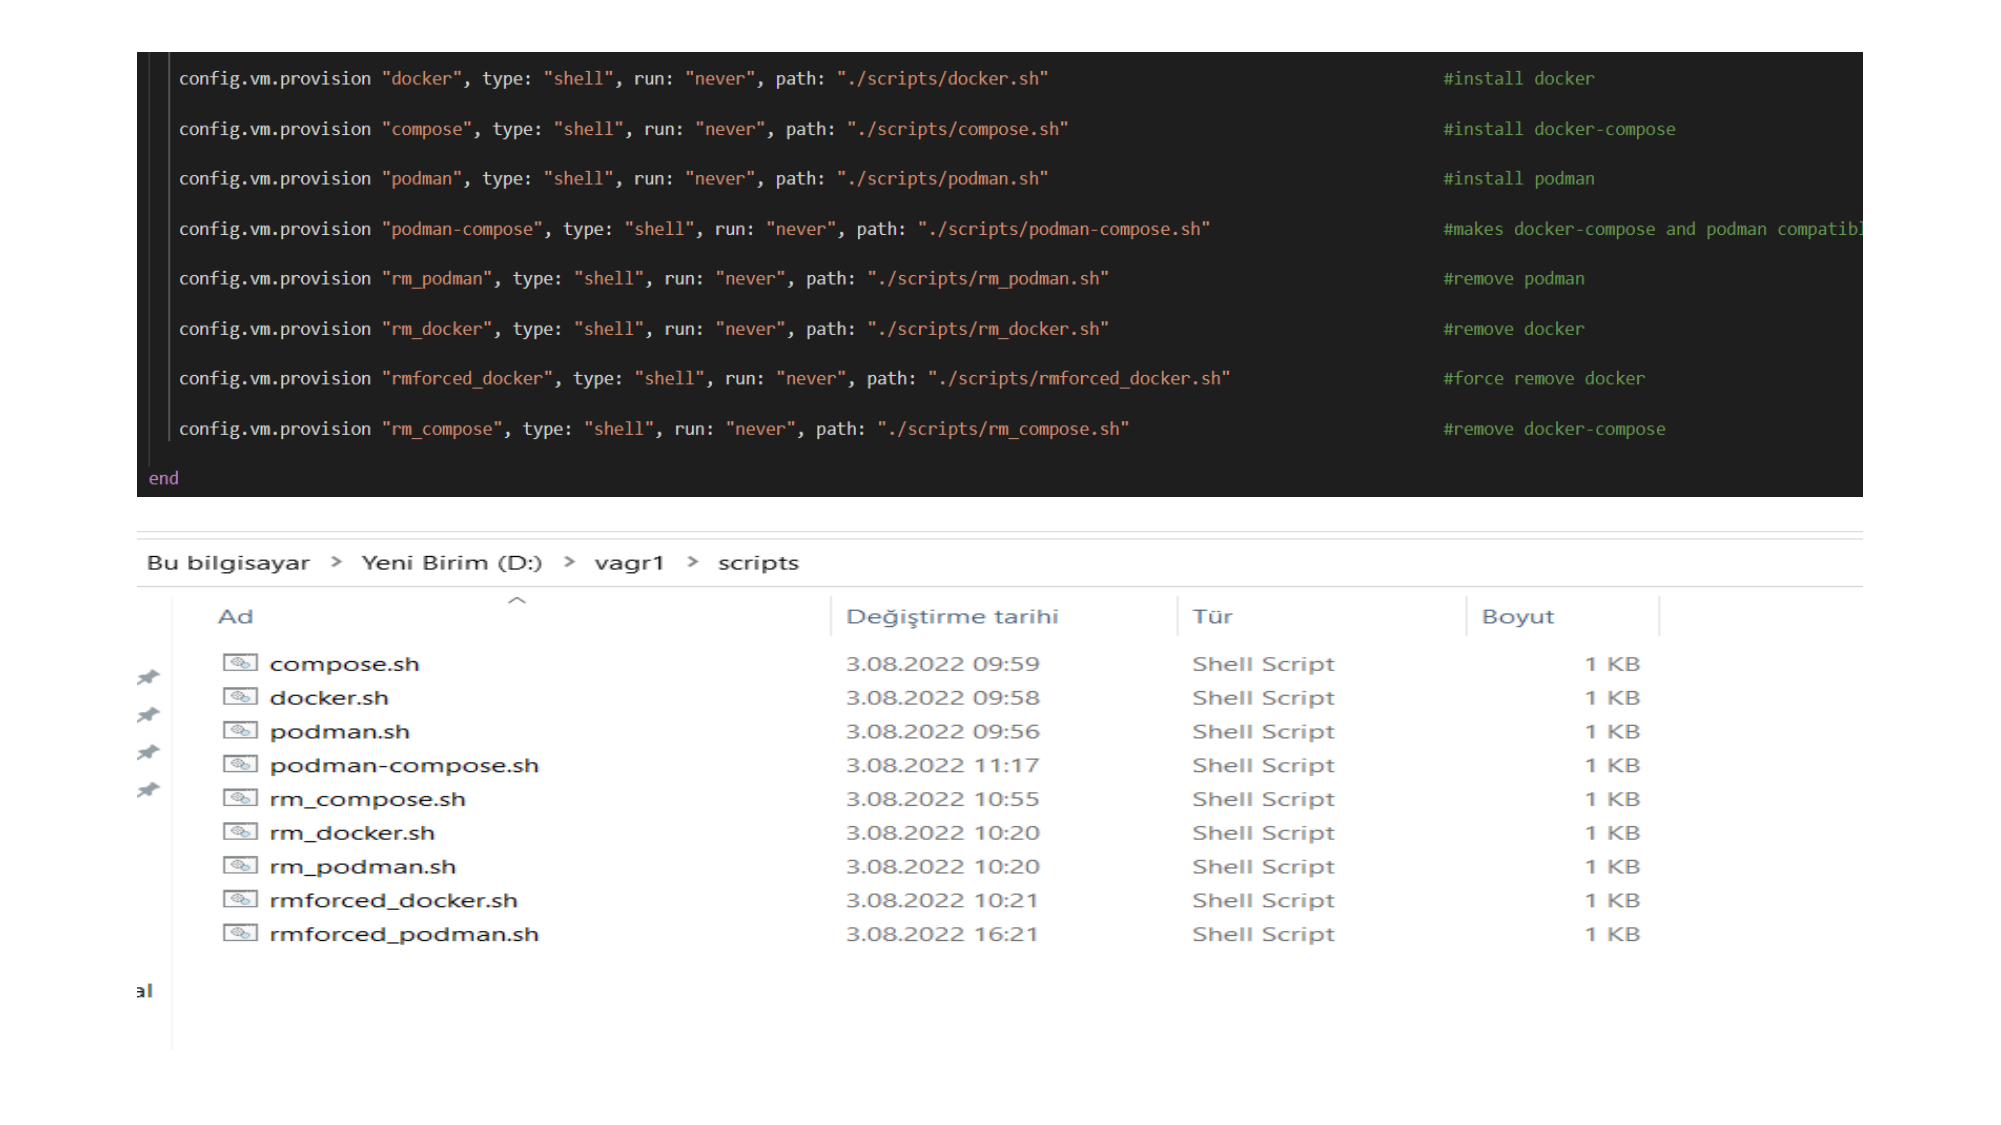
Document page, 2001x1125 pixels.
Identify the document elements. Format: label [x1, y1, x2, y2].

picture [137, 531, 1863, 1050]
list [137, 52, 1863, 497]
